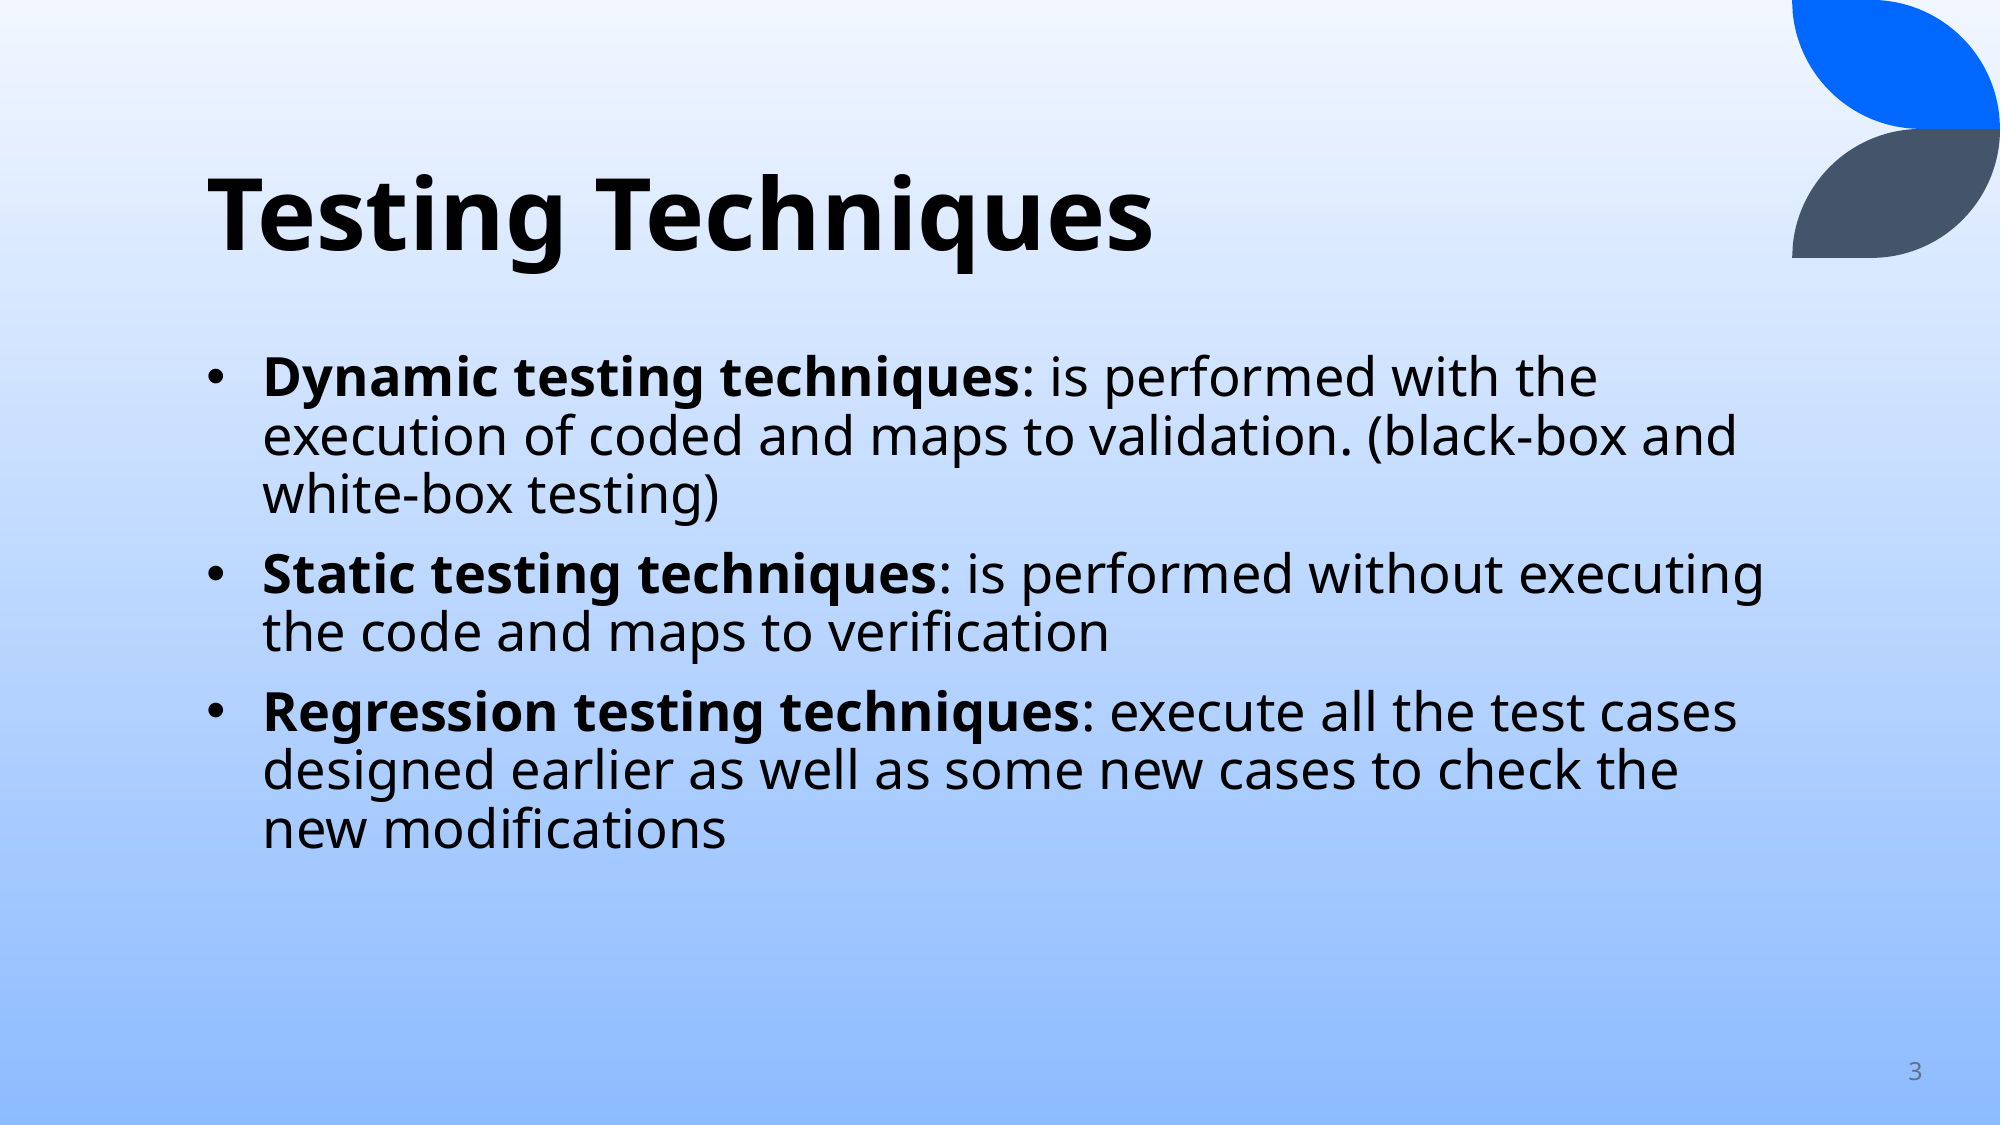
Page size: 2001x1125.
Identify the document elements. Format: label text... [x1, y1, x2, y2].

list Dynamic testing techniques: is performed with the execution of coded and maps to validation. (black-box and white-box testing) Static testing techniques: is performed without executing the code and maps to verification Regression testing techniques: execute all the test cases designed earlier as well as some new cases to check the new modifications [191, 342, 1796, 895]
slide_number 3 [1665, 1042, 1938, 1103]
title Testing Techniques [191, 62, 1796, 280]
